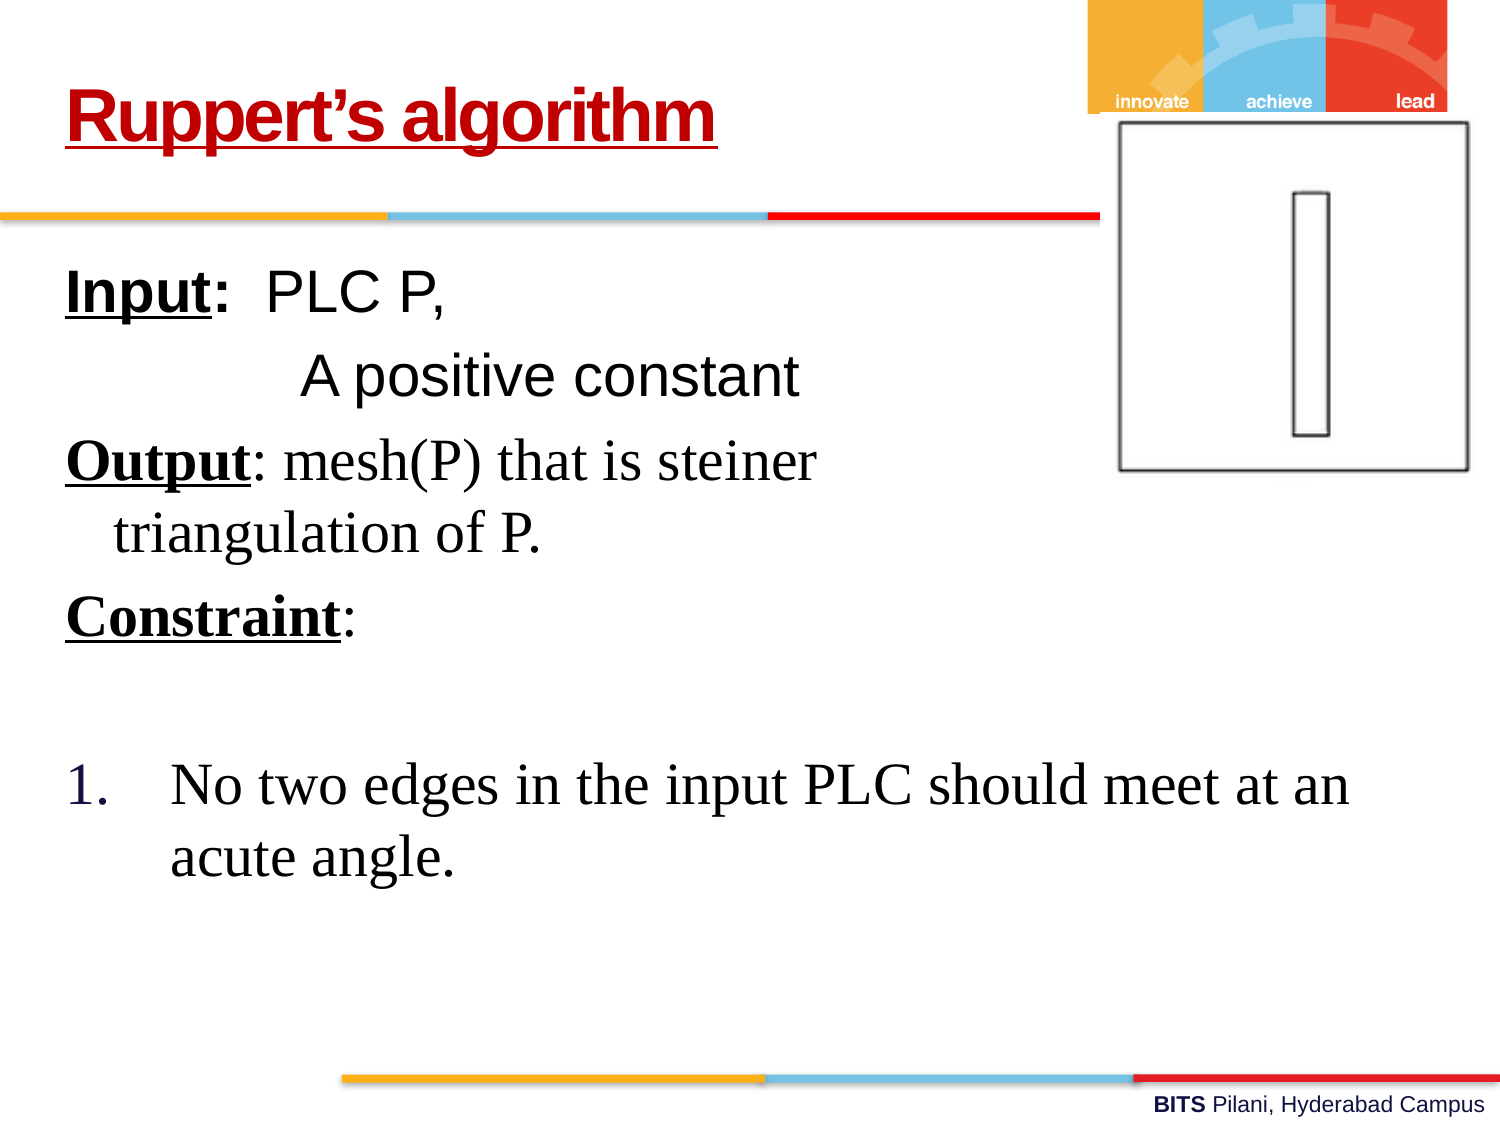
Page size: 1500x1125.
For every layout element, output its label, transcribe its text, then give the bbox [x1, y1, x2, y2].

picture [1087, 0, 1488, 487]
list Ruppert’s algorithm [50, 24, 1088, 213]
